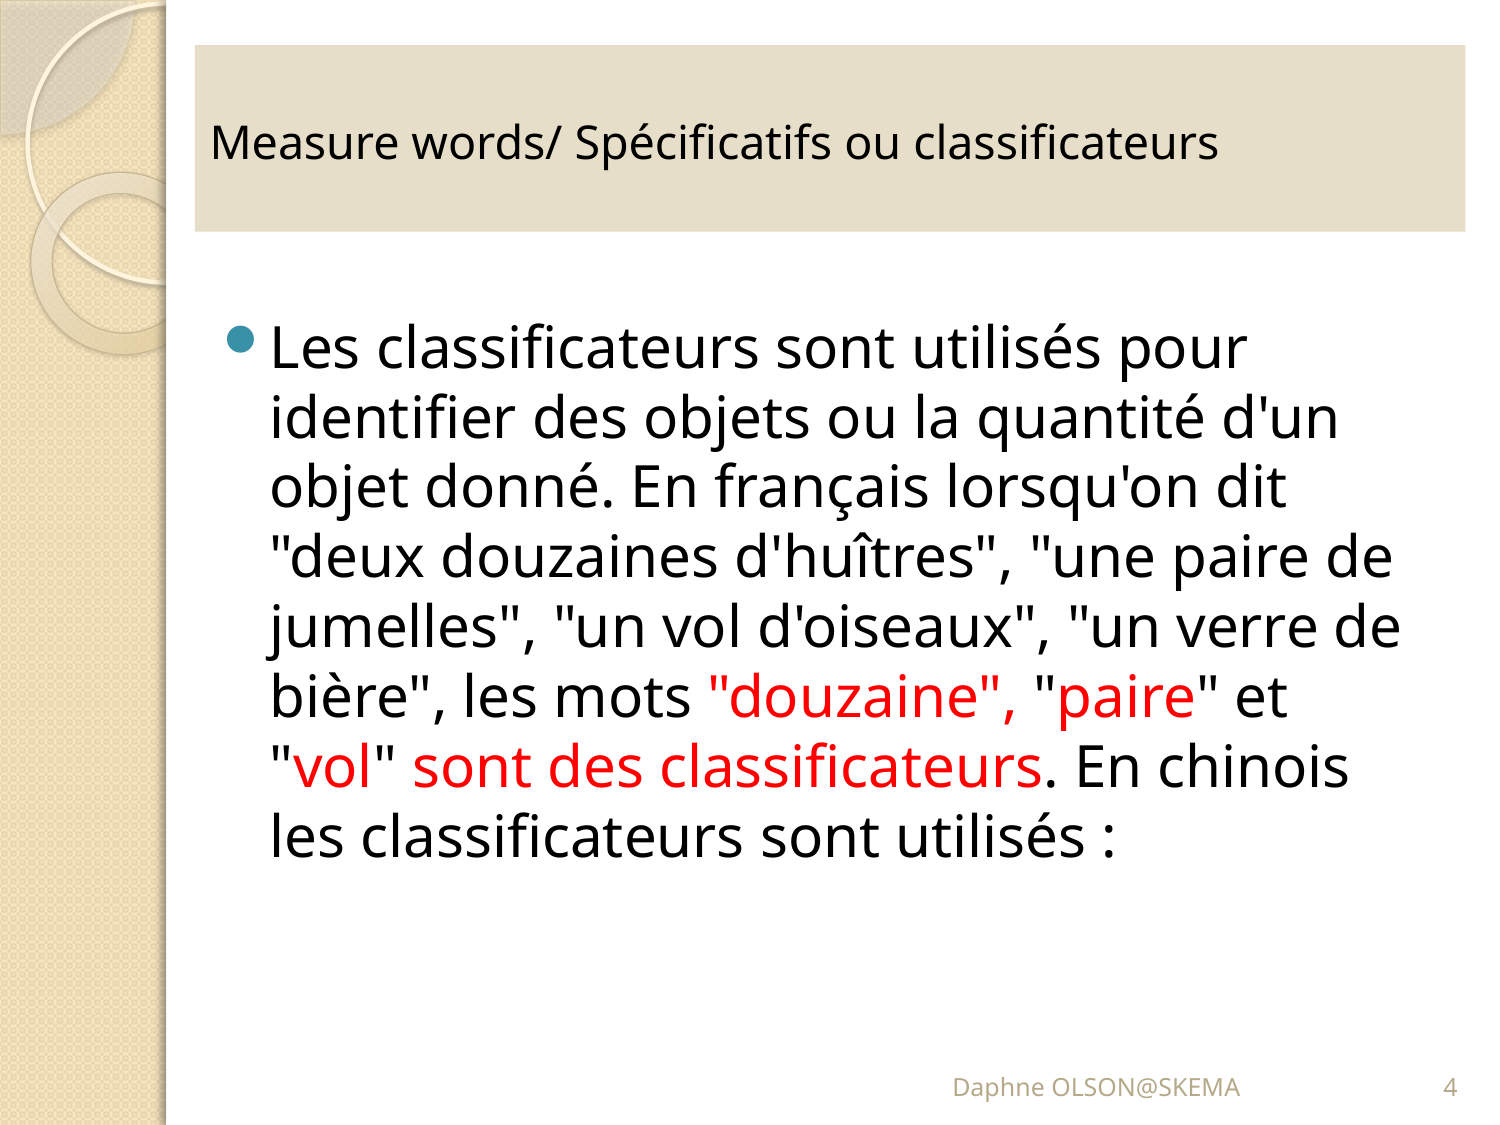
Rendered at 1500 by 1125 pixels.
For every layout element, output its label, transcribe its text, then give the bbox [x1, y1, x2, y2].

footer Daphne OLSON@SKEMA [937, 1034, 1413, 1113]
list Les classificateurs sont utilisés pour identifier des objets ou la quantité d'un objet donné. En français lorsqu'on dit "deux douzaines d'huîtres", "une paire de jumelles", "un vol d'oiseaux", "un verre de bière", les mots "douzaine", "paire" et "vol" sont des classificateurs. En chinois les classificateurs sont utilisés : [194, 302, 1425, 1091]
title Measure words/ Spécificatifs ou classificateurs [194, 45, 1466, 232]
slide_number 4 [1413, 1034, 1488, 1113]
